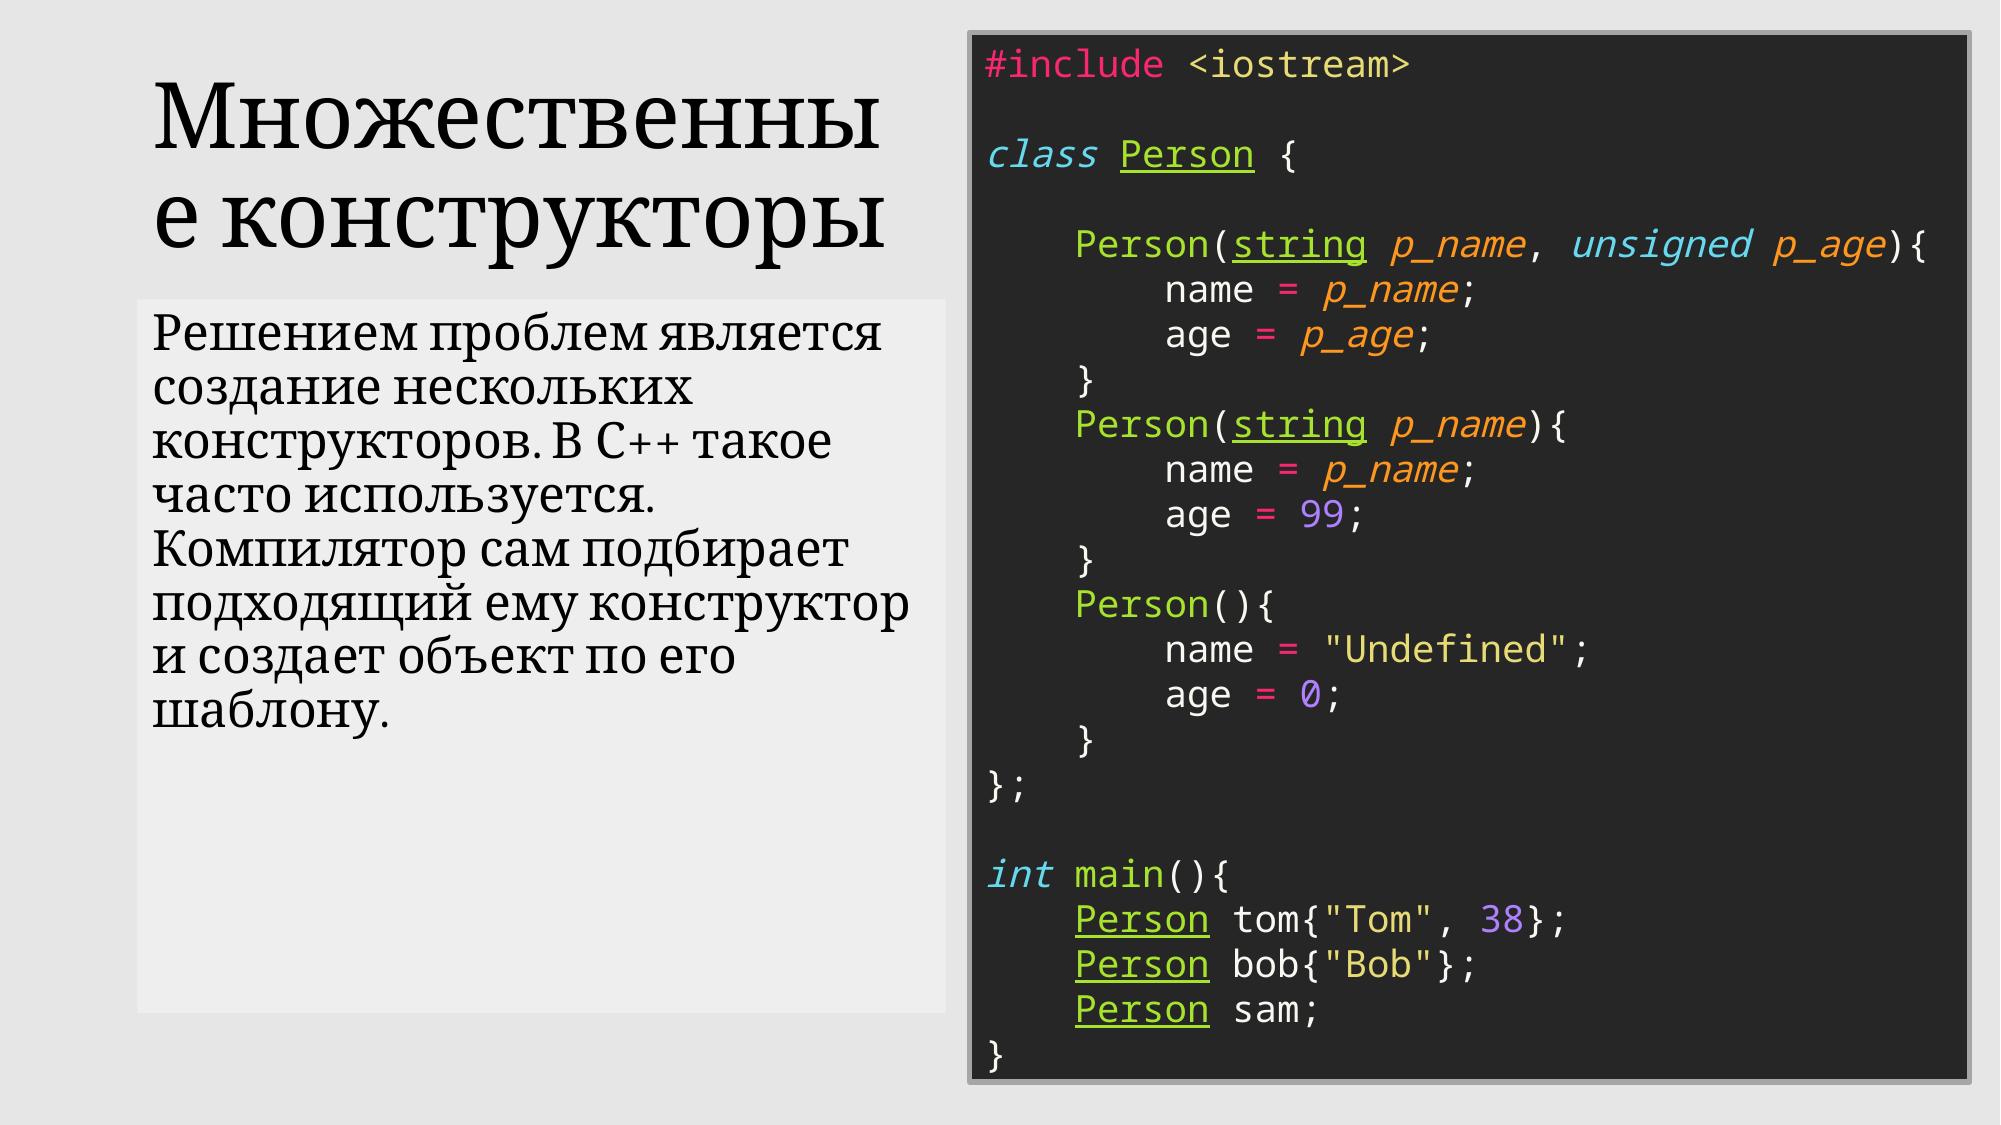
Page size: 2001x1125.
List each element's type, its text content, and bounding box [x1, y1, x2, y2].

list Решением проблем является создание нескольких конструкторов. В С++ такое часто используется. Компилятор сам подбирает подходящий ему конструктор и создает объект по его шаблону. [137, 299, 947, 1014]
text_box #include <iostream> class Person { Person(string p_name, unsigned p_age){ name = p_name; age = p_age; } Person(string p_name){ name = p_name; age = 99; } Person(){ name = "Undefined"; age = 0; } }; int main(){ Person tom{"Tom", 38}; Person bob{"Bob"}; Person sam; } [969, 32, 1970, 1083]
title Множественные конструкторы [137, 59, 947, 278]
